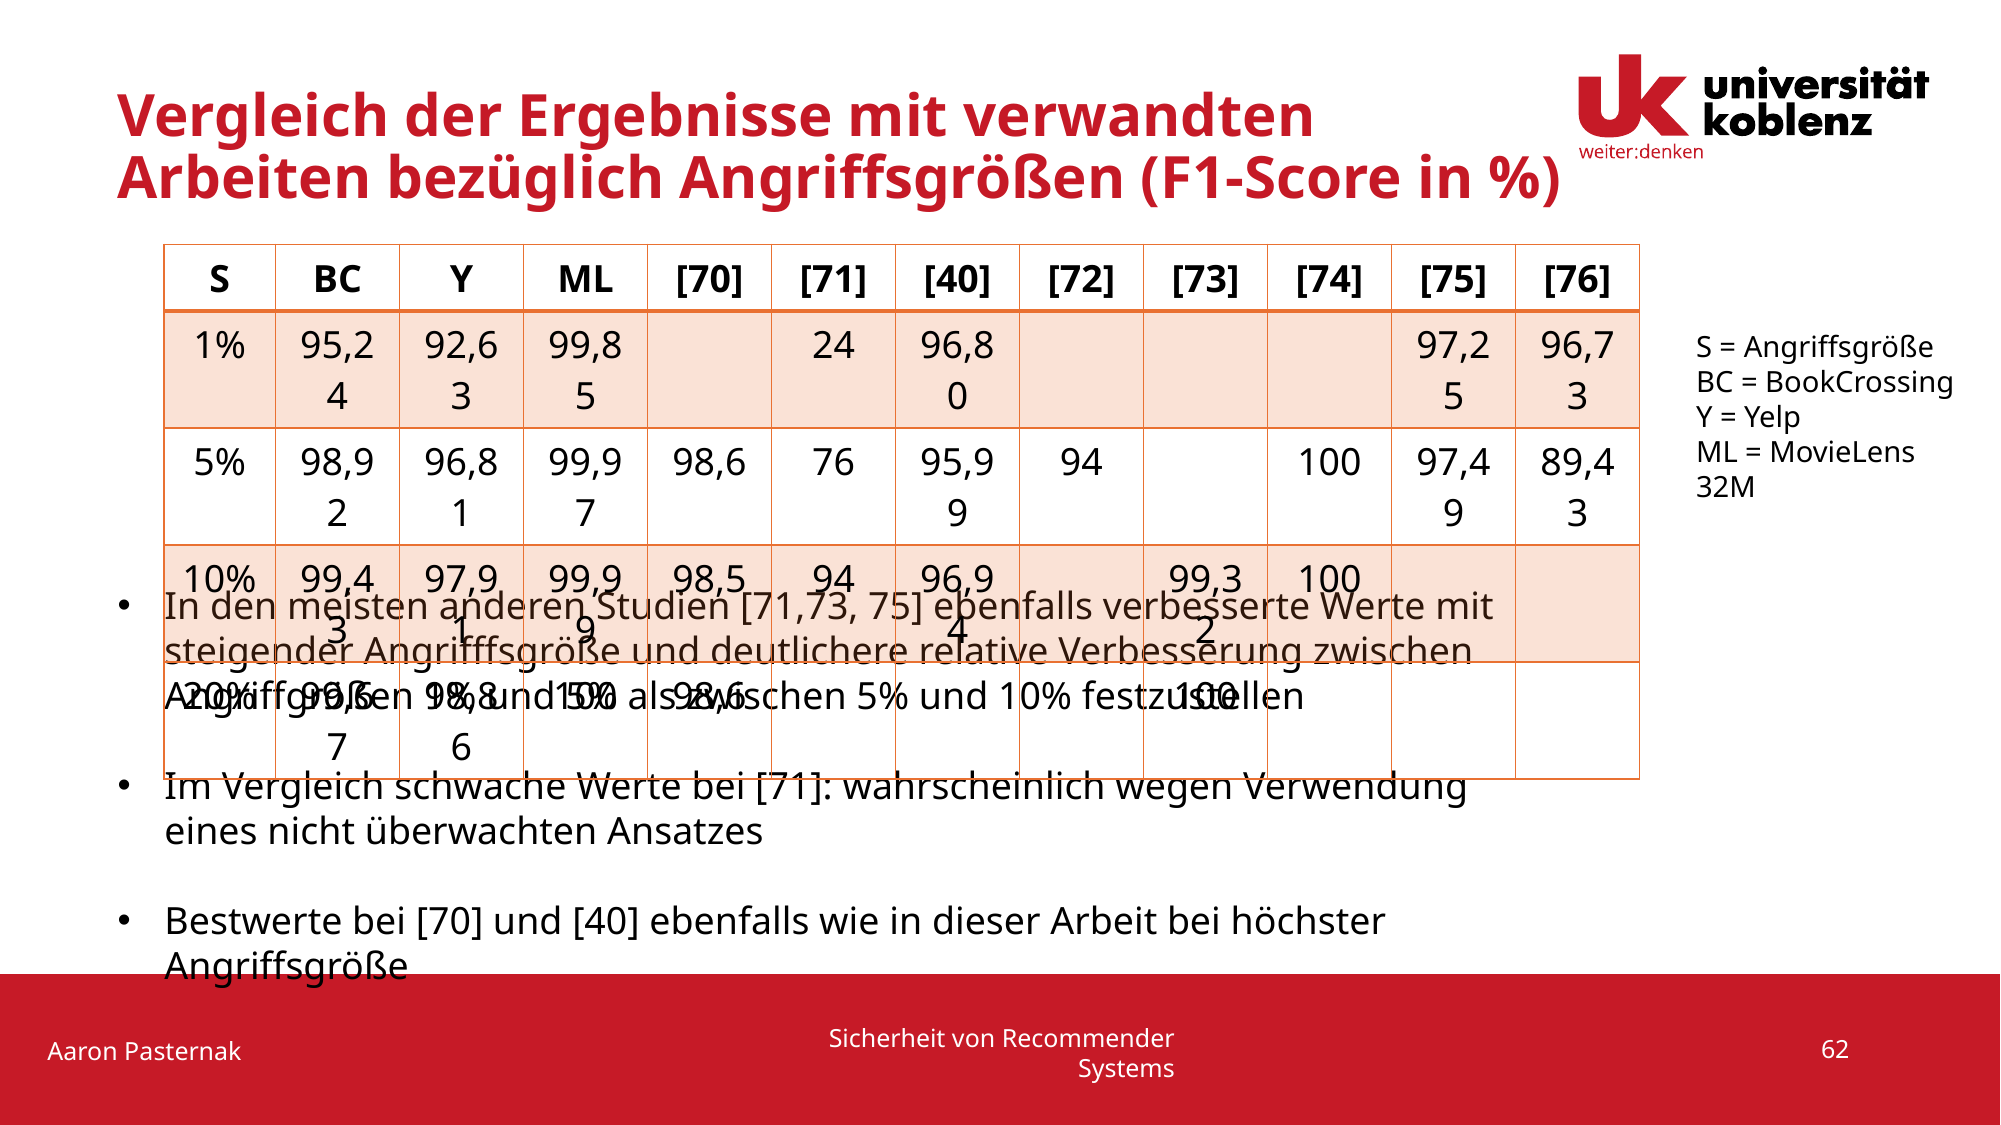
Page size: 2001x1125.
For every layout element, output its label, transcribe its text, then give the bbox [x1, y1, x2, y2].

table_header [70] [648, 245, 771, 309]
table_cell 10% [165, 546, 275, 661]
table_cell [1020, 313, 1143, 427]
table_cell [1268, 663, 1391, 778]
table_cell 99,97 [524, 429, 647, 544]
table_header [76] [1516, 245, 1639, 309]
table_cell [1392, 663, 1515, 778]
text_box 62 [1414, 1020, 1865, 1081]
text_box Sicherheit von Recommender Systems [740, 1022, 1191, 1083]
table_cell 24 [772, 313, 895, 427]
table_header [71] [772, 245, 895, 309]
text_box S = Angriffsgröße BC = BookCrossing Y = Yelp ML = MovieLens 32M [1681, 320, 1975, 473]
table_cell [1516, 663, 1639, 778]
table_cell 95,99 [896, 429, 1019, 544]
table_cell 96,73 [1516, 313, 1639, 427]
table_cell 100 [1268, 429, 1391, 544]
table_cell [896, 663, 1019, 778]
table_header ML [524, 245, 647, 309]
table_cell 5% [165, 429, 275, 544]
table_cell [648, 313, 771, 427]
table_cell 1% [165, 313, 275, 427]
table_cell 98,6 [648, 429, 771, 544]
table_cell 89,43 [1516, 429, 1639, 544]
table_cell 96,80 [896, 313, 1019, 427]
table_cell [1268, 313, 1391, 427]
table_cell 98,92 [276, 429, 399, 544]
table_header [72] [1020, 245, 1143, 309]
table_cell 97,49 [1392, 429, 1515, 544]
table_cell 99,32 [1144, 546, 1267, 661]
table_cell [1392, 546, 1515, 661]
table_cell 98,6 [648, 663, 771, 778]
table_cell 98,5 [648, 546, 771, 661]
table_header [75] [1392, 245, 1515, 309]
table_cell 92,63 [400, 313, 523, 427]
table_cell 94 [1020, 429, 1143, 544]
table_cell 100 [1144, 663, 1267, 778]
table_header S [165, 245, 275, 309]
table_cell 99,99 [524, 546, 647, 661]
table_cell 94 [772, 546, 895, 661]
table_cell 99,85 [524, 313, 647, 427]
table_cell 95,24 [276, 313, 399, 427]
table_cell [1020, 663, 1143, 778]
title Vergleich der Ergebnisse mit verwandten Arbeiten bezüglich Angriffsgrößen (F1-Score in %) [102, 59, 1828, 238]
table_cell 97,91 [400, 546, 523, 661]
table_cell 76 [772, 429, 895, 544]
table_cell [1020, 546, 1143, 661]
table_header BC [276, 245, 399, 309]
table_cell 97,25 [1392, 313, 1515, 427]
table_cell 99,67 [276, 663, 399, 778]
table_cell 100 [524, 663, 647, 778]
table_cell [1516, 546, 1639, 661]
text_box Aaron Pasternak [0, 1020, 257, 1081]
table_header Y [400, 245, 523, 309]
table_cell 96,94 [896, 546, 1019, 661]
text_box In den meisten anderen Studien [71,73, 75] ebenfalls verbesserte Werte mit steigender Angrifffsgröße und deutlichere relative Verbesserung zwischen Angriffgrößen 1% und 5% als zwischen 5% und 10% festzustellen Im Vergleich schwache Werte bei [71]: wahrscheinlich wegen Verwendung eines nicht überwachten Ansatzes Bestwerte bei [70] und [40] ebenfalls wie in dieser Arbeit bei höchster Angriffsgröße [102, 574, 1518, 934]
table_cell [1144, 313, 1267, 427]
table_cell [1144, 429, 1267, 544]
table_cell 100 [1268, 546, 1391, 661]
table_header [73] [1144, 245, 1267, 309]
picture [1577, 53, 1930, 160]
table_cell 98,86 [400, 663, 523, 778]
table_header [74] [1268, 245, 1391, 309]
table_header [40] [896, 245, 1019, 309]
table_cell 99,43 [276, 546, 399, 661]
text_box [0, 974, 2000, 1125]
table_cell 20% [165, 663, 275, 778]
table_cell 96,81 [400, 429, 523, 544]
table_cell [772, 663, 895, 778]
